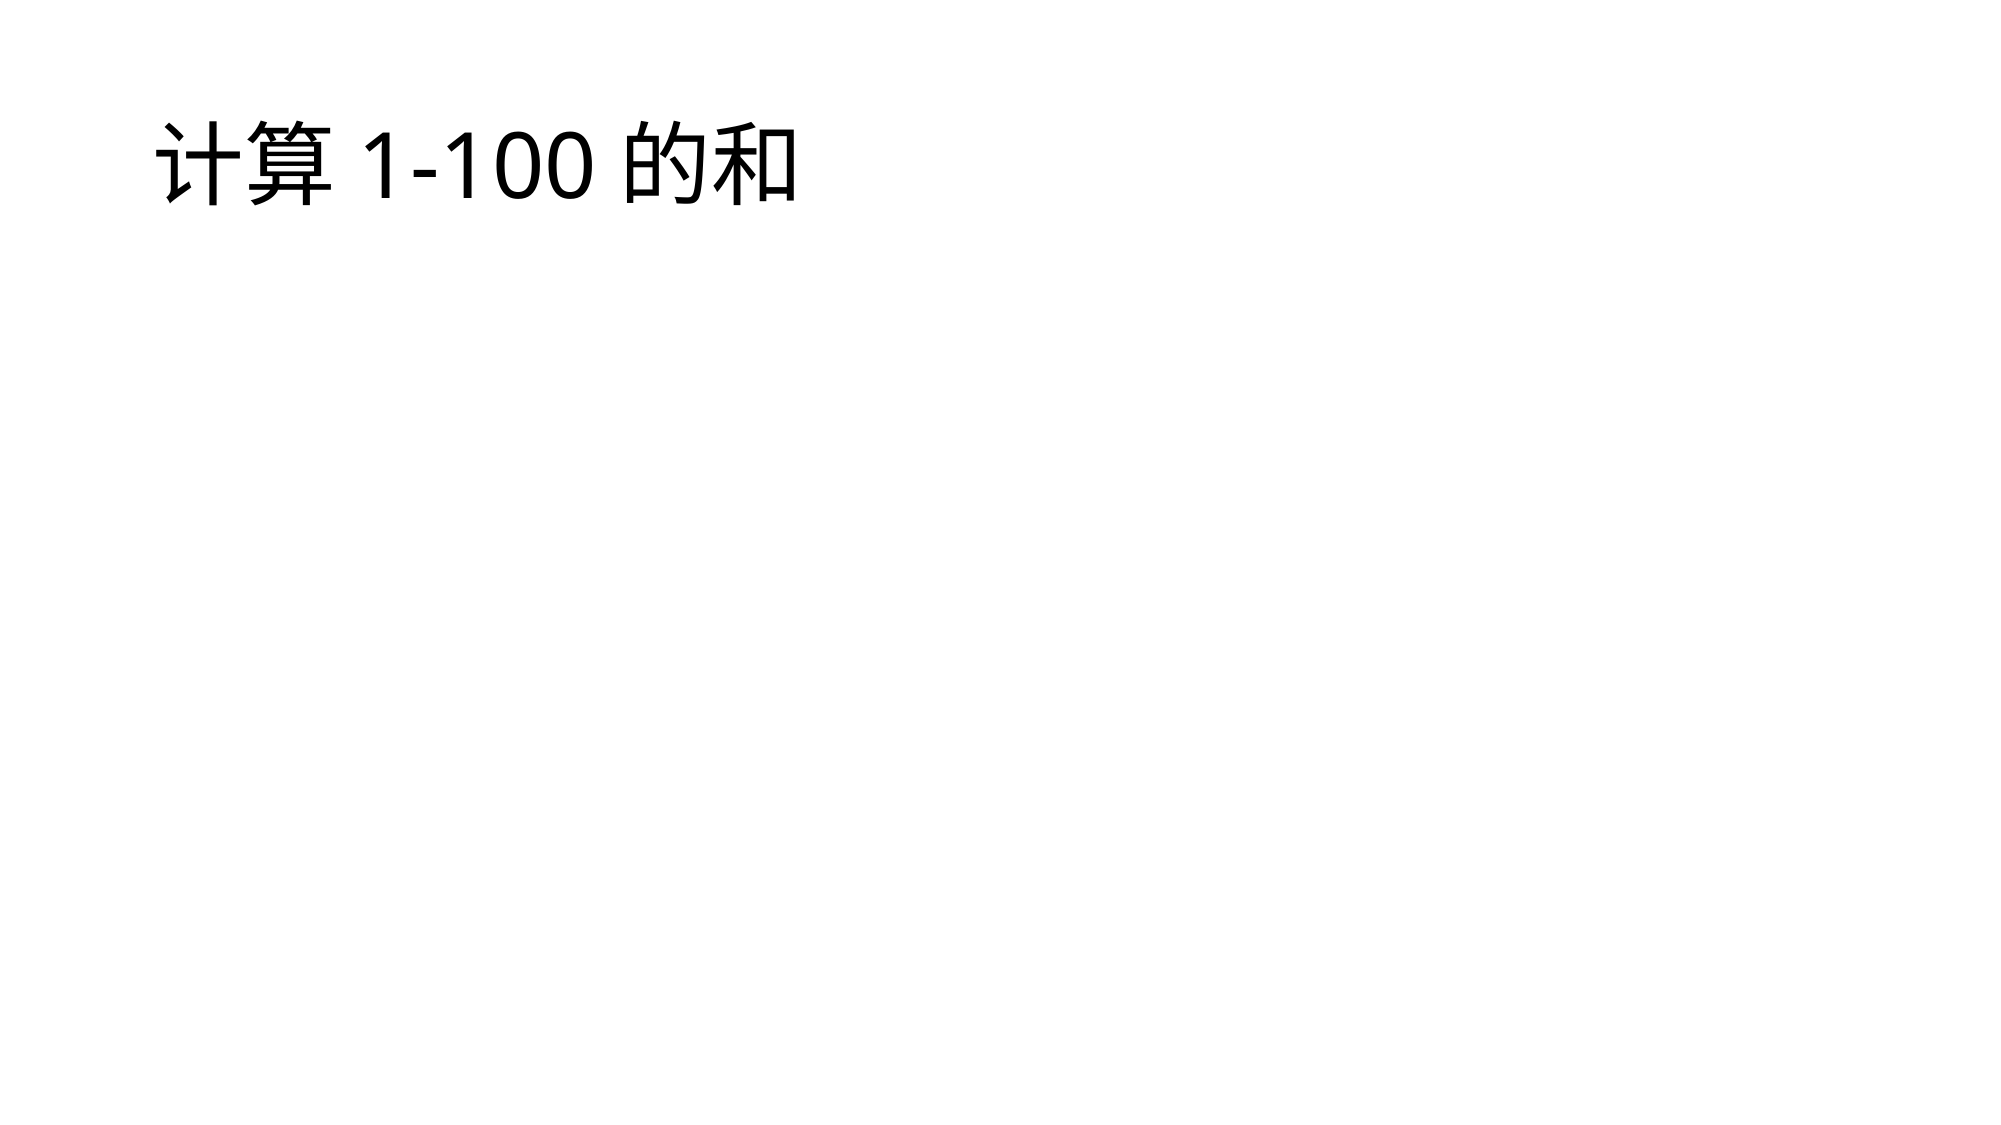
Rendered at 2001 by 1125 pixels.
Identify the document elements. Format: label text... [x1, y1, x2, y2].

title 计算1-100的和 [137, 59, 1863, 278]
